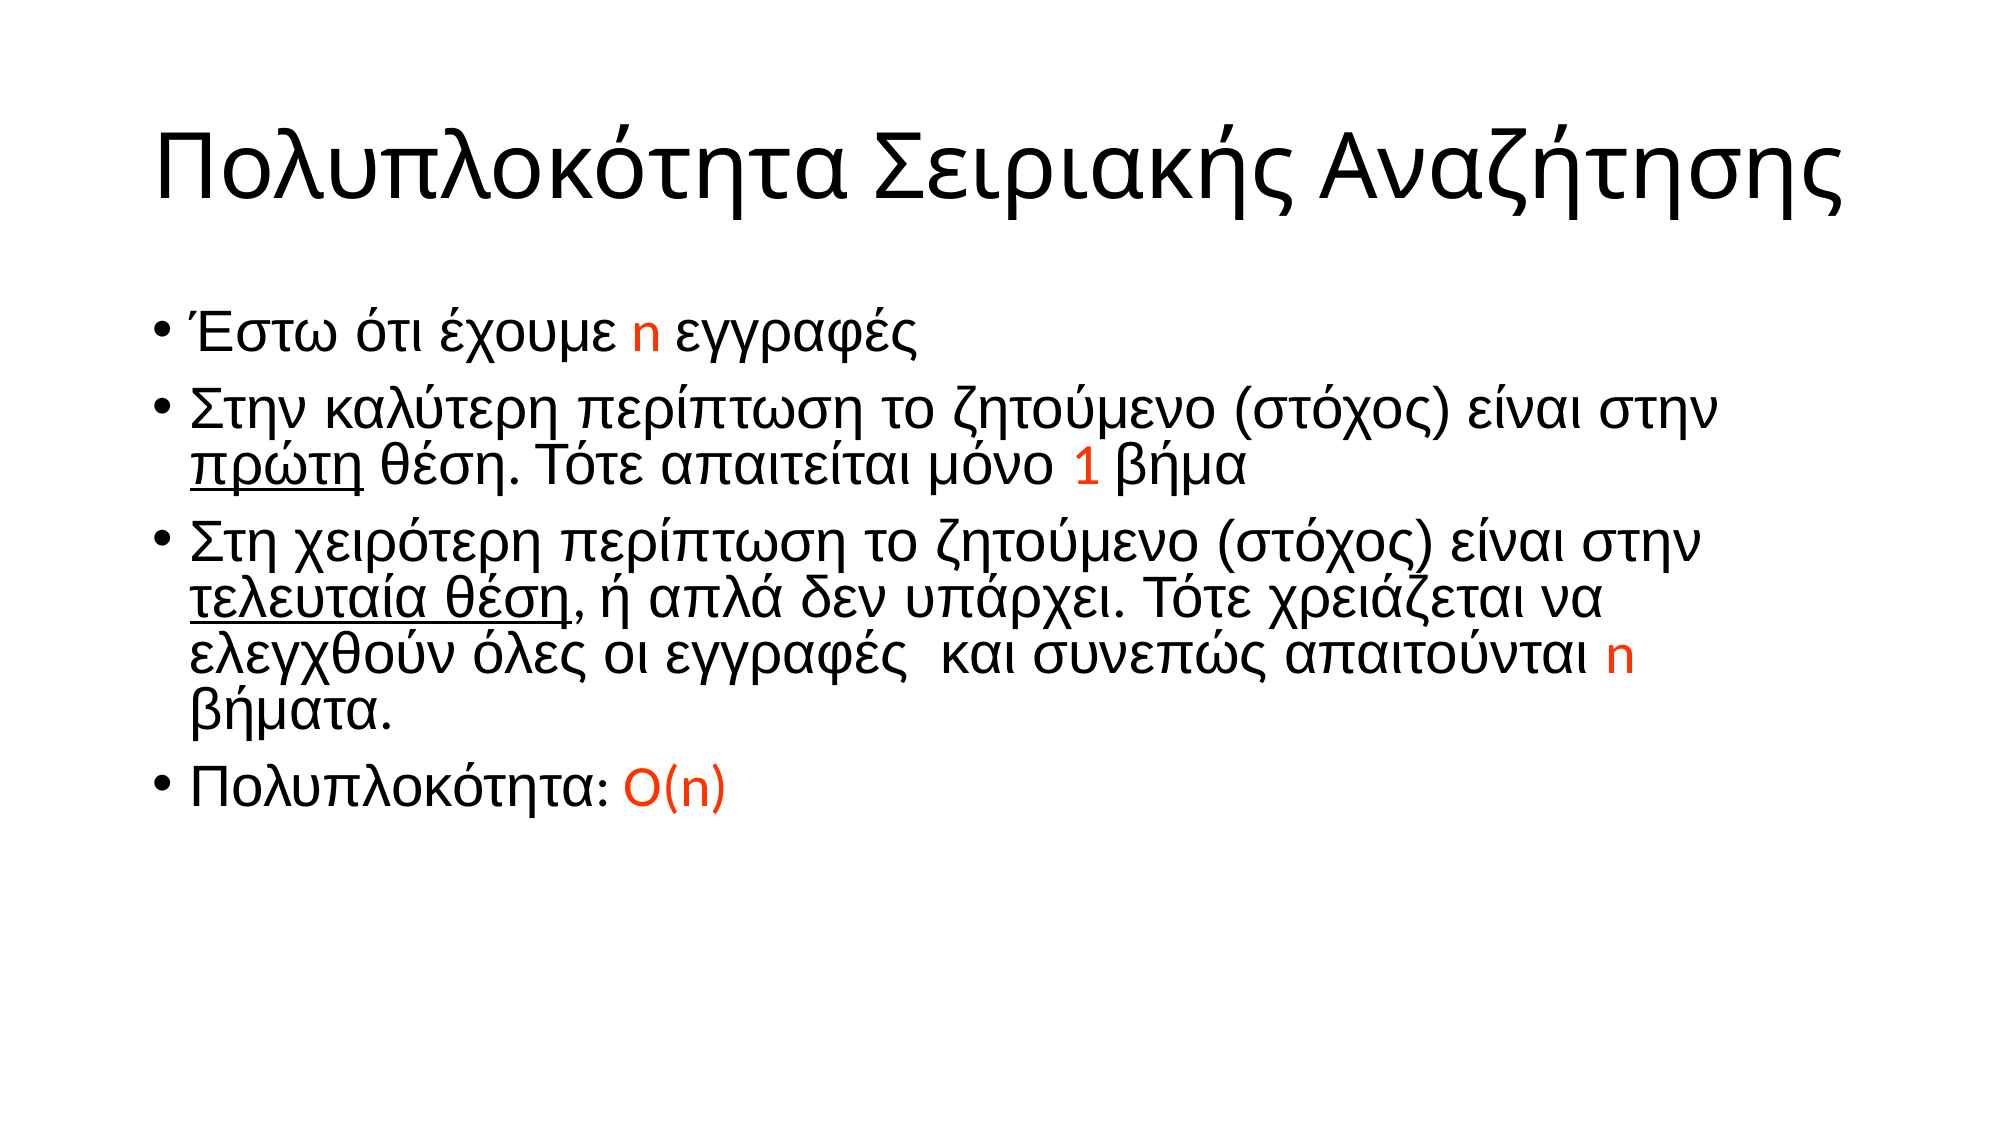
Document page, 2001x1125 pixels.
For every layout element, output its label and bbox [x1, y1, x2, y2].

title [137, 59, 1863, 278]
list [137, 299, 1863, 1014]
